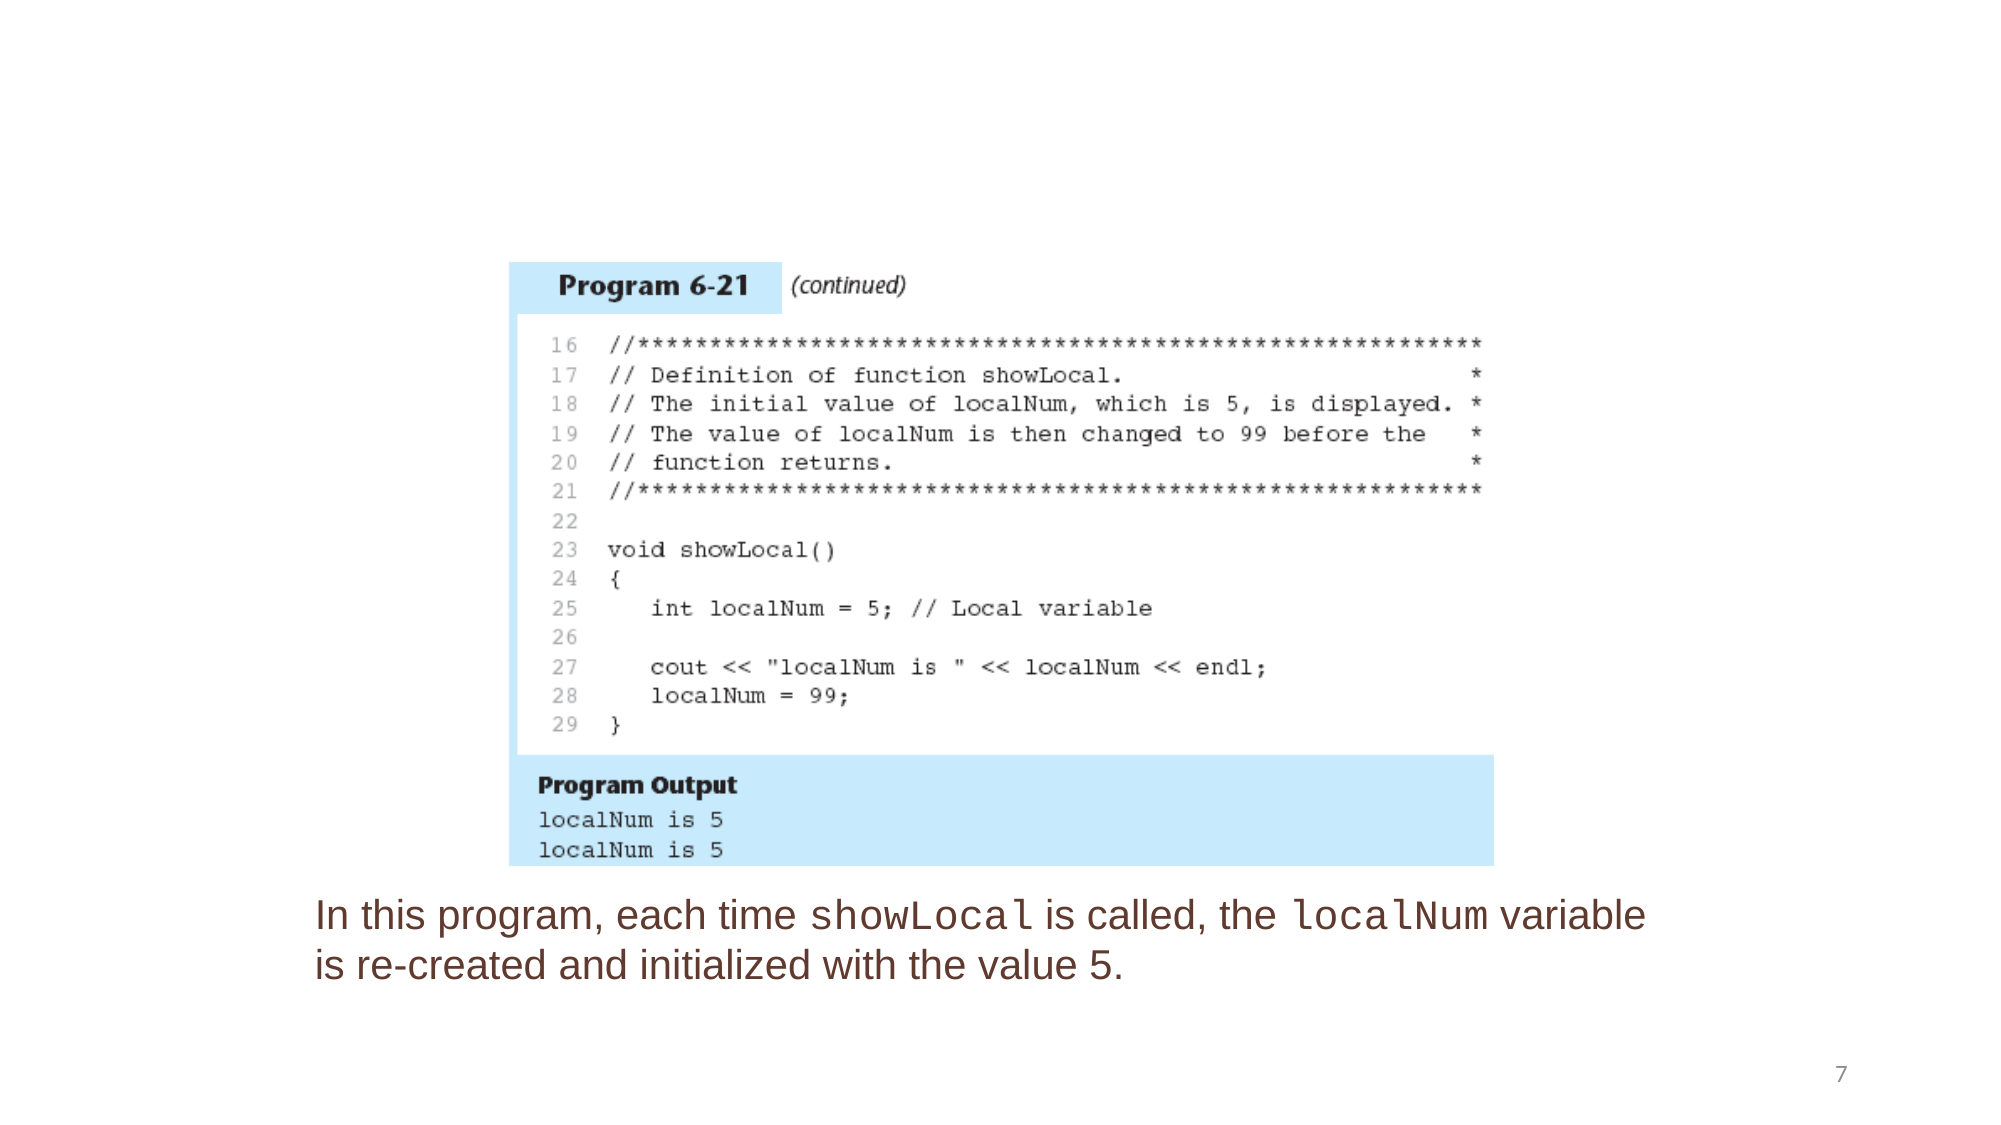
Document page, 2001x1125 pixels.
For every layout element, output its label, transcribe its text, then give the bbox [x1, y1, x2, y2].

text_box <number> [1412, 1042, 1863, 1103]
picture [506, 262, 1494, 867]
text_box In this program, each time showLocal is called, the localNum variable is re-created and initialized with the value 5. [299, 880, 1675, 996]
